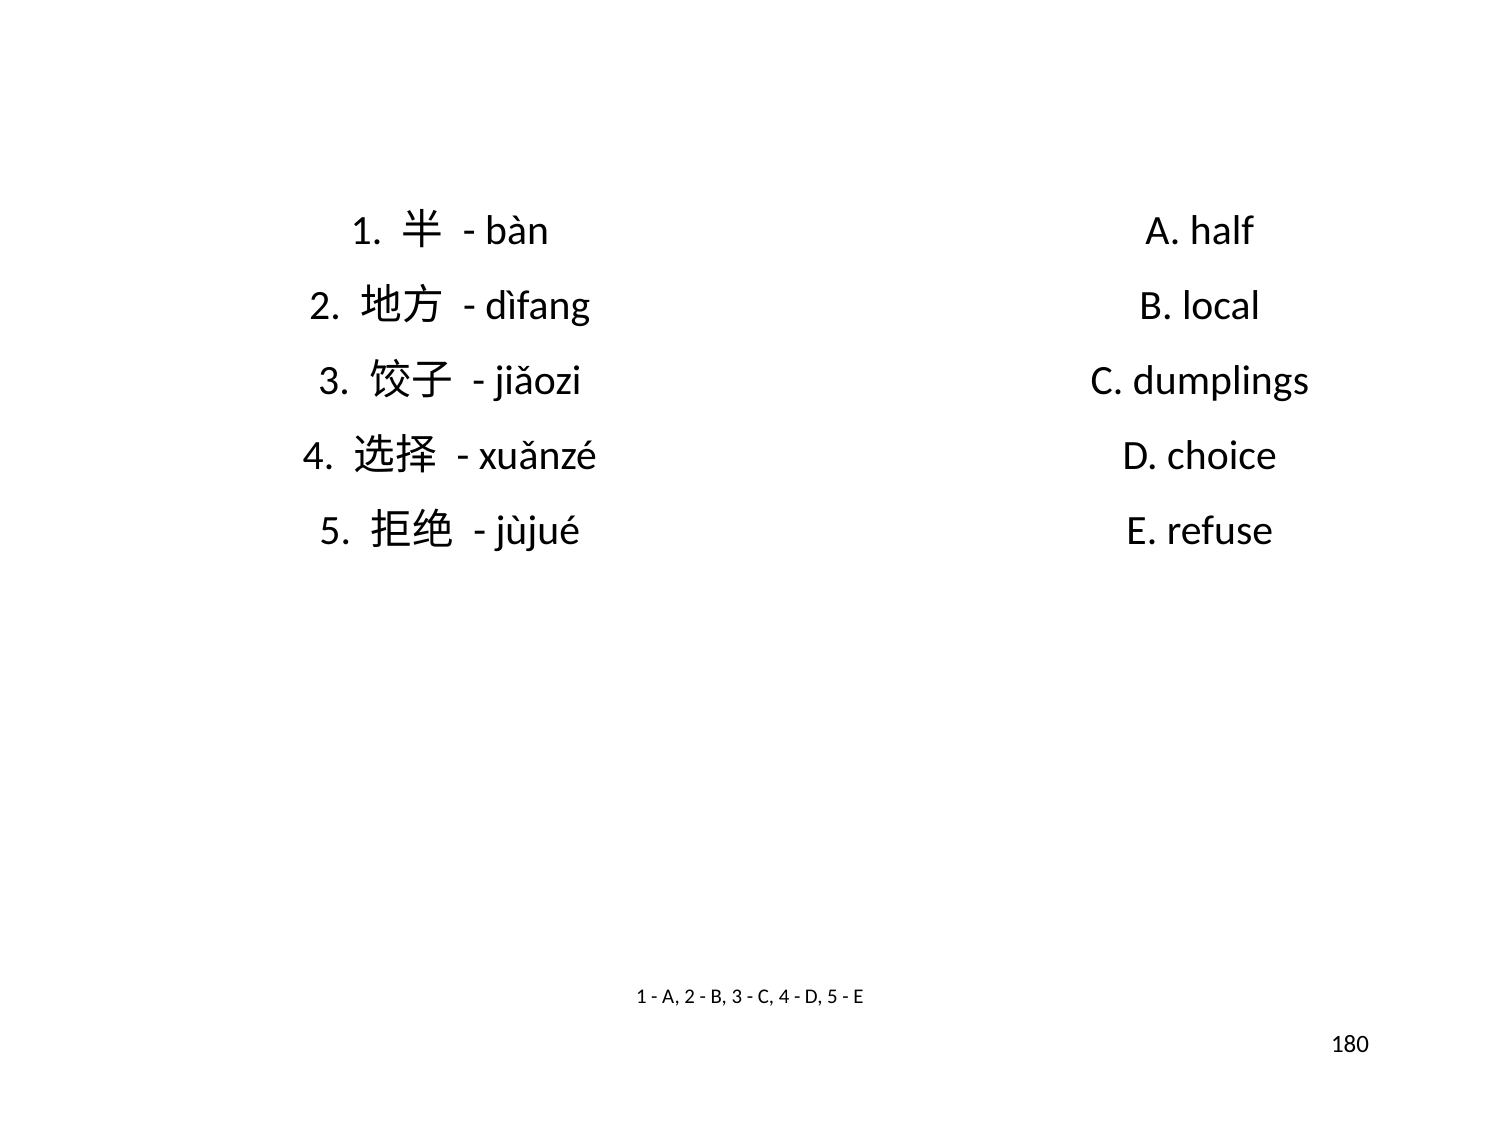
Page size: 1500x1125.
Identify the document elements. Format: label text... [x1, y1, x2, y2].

text_box 5. 拒绝 - jùjué [304, 450, 596, 560]
text_box 2. 地方 - dìfang [294, 224, 606, 335]
text_box 3. 饺子 - jiǎozi [303, 299, 597, 375]
text_box 1 - A, 2 - B, 3 - C, 4 - D, 5 - E [74, 975, 1425, 1015]
text_box D. choice [1107, 375, 1293, 485]
text_box C. dumplings [1075, 299, 1325, 410]
text_box E. refuse [1111, 450, 1289, 560]
text_box 4. 选择 - xuǎnzé [287, 375, 612, 485]
text_box B. local [1124, 224, 1276, 299]
text_box A. half [1130, 149, 1270, 224]
text_box 1. 半 - bàn [335, 149, 565, 224]
text_box 180 [1315, 1015, 1384, 1065]
